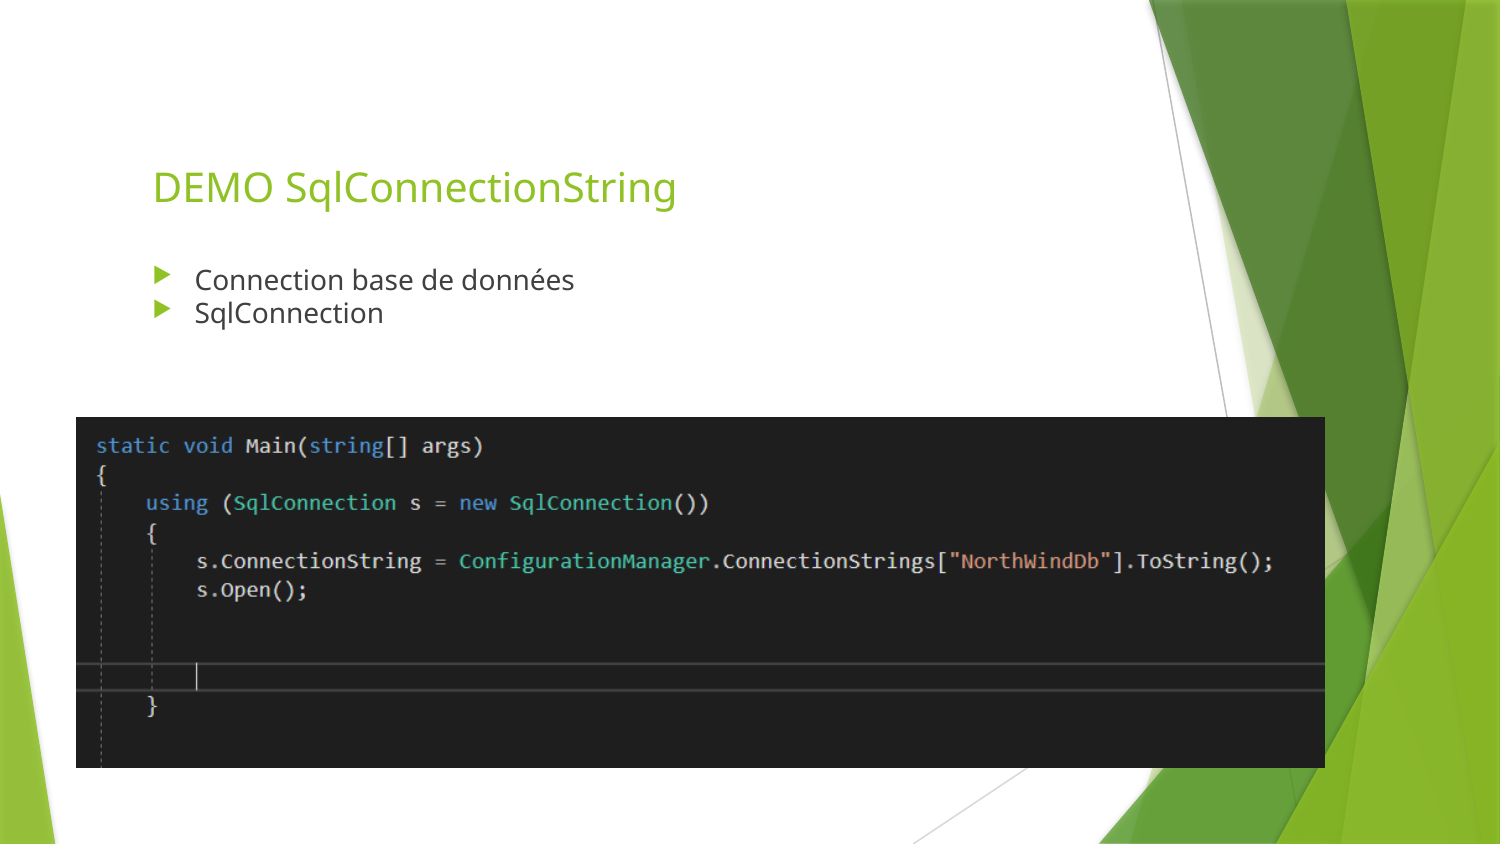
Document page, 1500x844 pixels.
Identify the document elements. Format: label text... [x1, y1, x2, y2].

picture [76, 417, 1326, 769]
title DEMO SqlConnectionString [137, 146, 1011, 227]
list Connection base de données SqlConnection [137, 246, 1011, 416]
